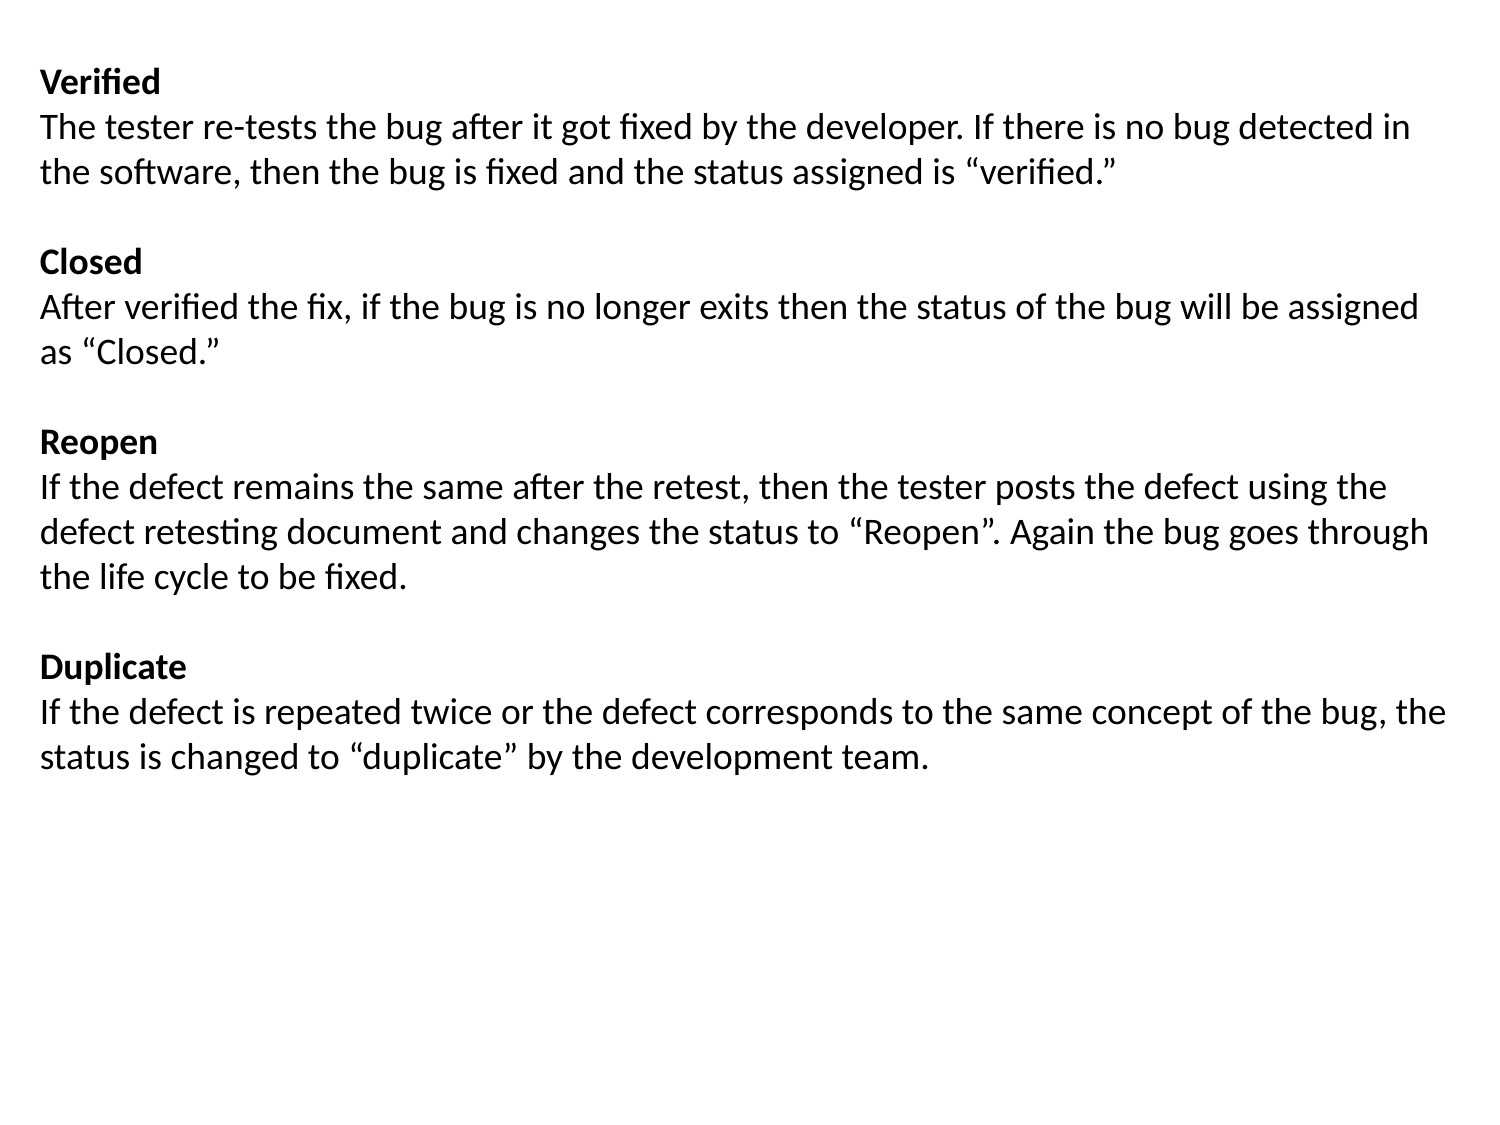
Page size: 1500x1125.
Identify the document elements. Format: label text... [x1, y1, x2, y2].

text_box Verified The tester re-tests the bug after it got fixed by the developer. If there is no bug detected in the software, then the bug is fixed and the status assigned is “verified.” Closed After verified the fix, if the bug is no longer exits then the status of the bug will be assigned as “Closed.” Reopen If the defect remains the same after the retest, then the tester posts the defect using the defect retesting document and changes the status to “Reopen”. Again the bug goes through the life cycle to be fixed. Duplicate If the defect is repeated twice or the defect corresponds to the same concept of the bug, the status is changed to “duplicate” by the development team. [24, 49, 1475, 830]
